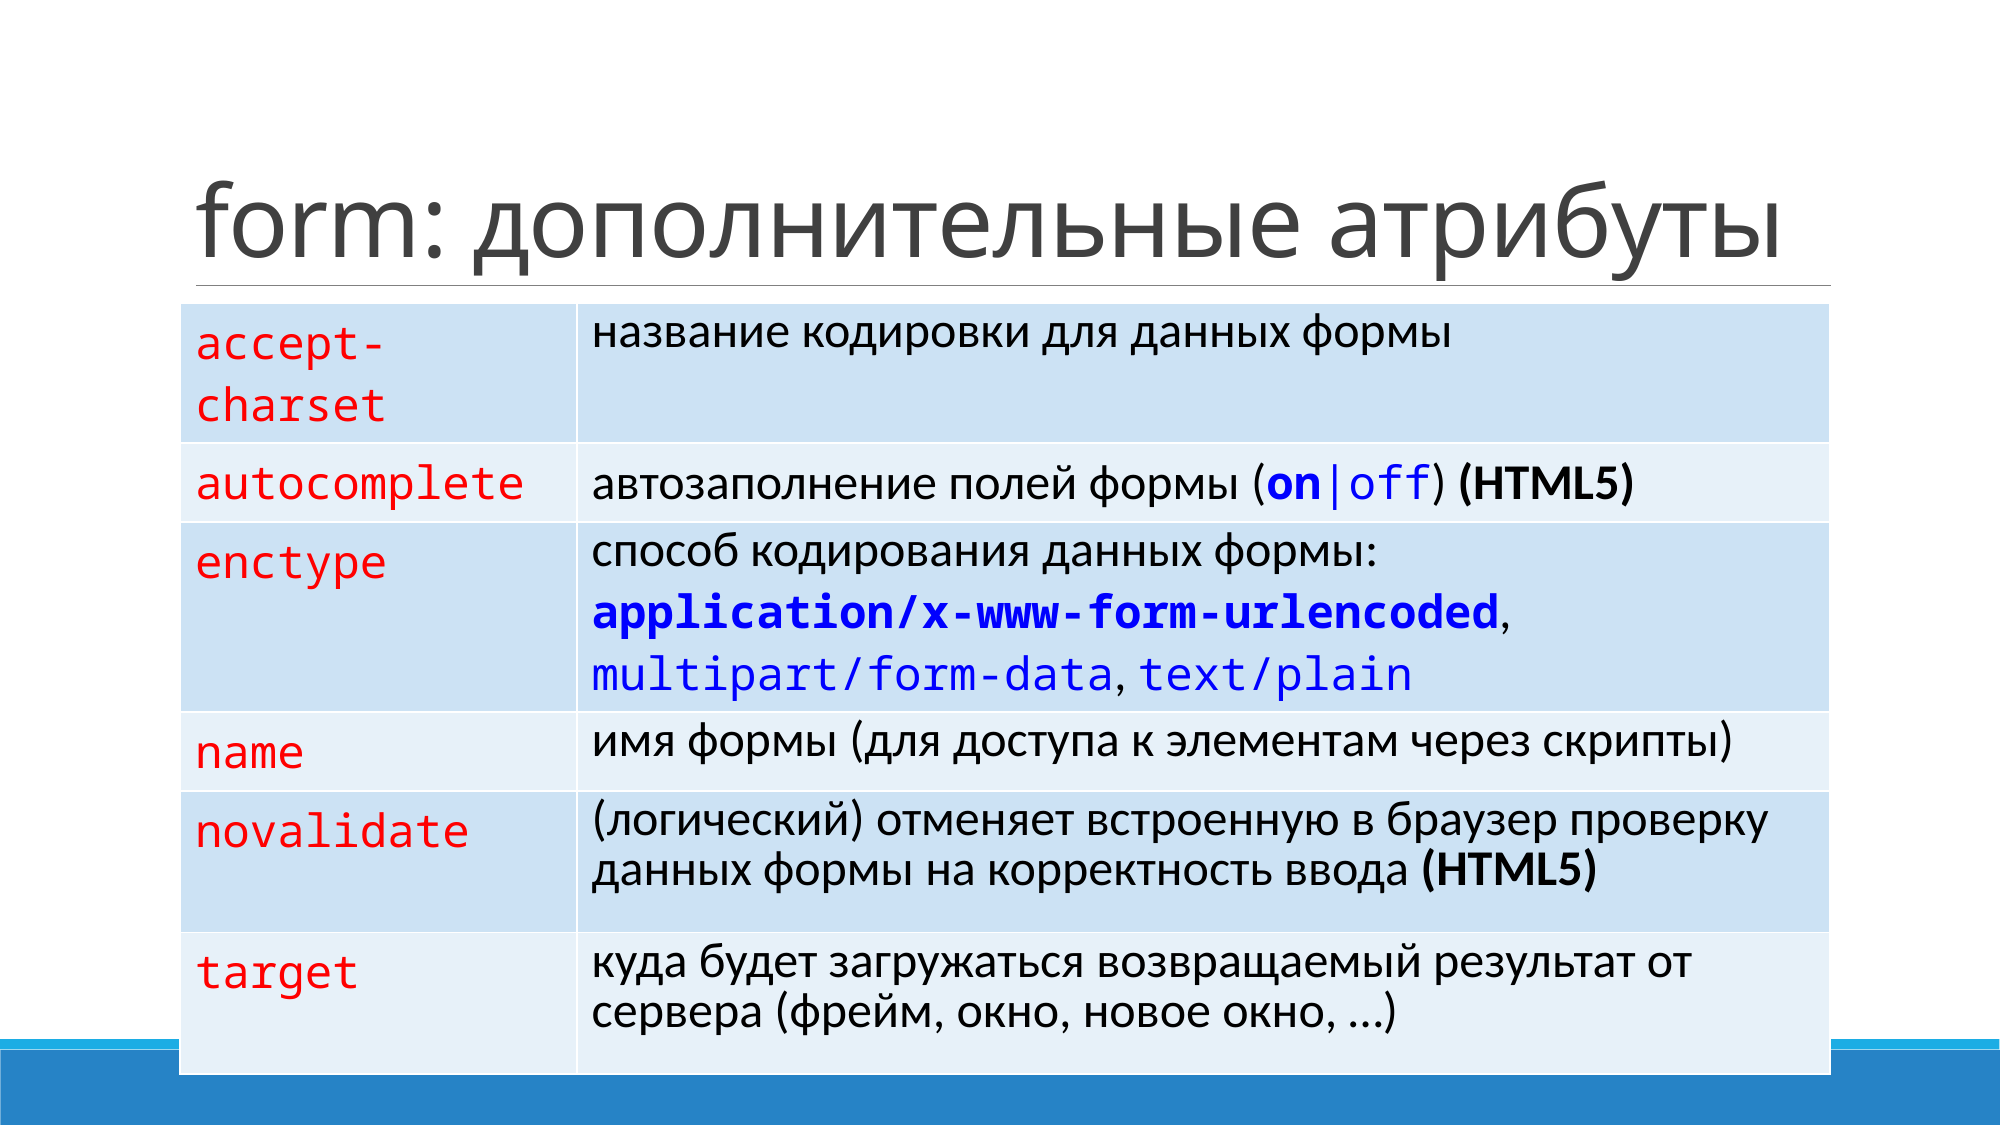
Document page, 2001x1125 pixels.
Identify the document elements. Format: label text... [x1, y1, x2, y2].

table_header название кодировки для данных формы [578, 304, 1829, 442]
table_cell name [181, 713, 576, 790]
table_cell autocomplete [181, 444, 576, 521]
table_cell enctype [181, 523, 576, 711]
table_cell куда будет загружаться возвращаемый результат от сервера (фрейм, окно, новое окно, …) [578, 933, 1829, 1073]
table_cell (логический) отменяет встроенную в браузер проверку данных формы на корректность ввода (HTML5) [578, 792, 1829, 932]
table_cell имя формы (для доступа к элементам через скрипты) [578, 713, 1829, 790]
table_cell автозаполнение полей формы (on|off) (HTML5) [578, 444, 1829, 521]
title form: дополнительные атрибуты [180, 47, 1830, 285]
table_header accept-charset [181, 304, 576, 442]
table_cell novalidate [181, 792, 576, 932]
table_cell способ кодирования данных формы: application/x-www-form-urlencoded, multipart/form-data, text/plain [578, 523, 1829, 711]
table_cell target [181, 933, 576, 1073]
